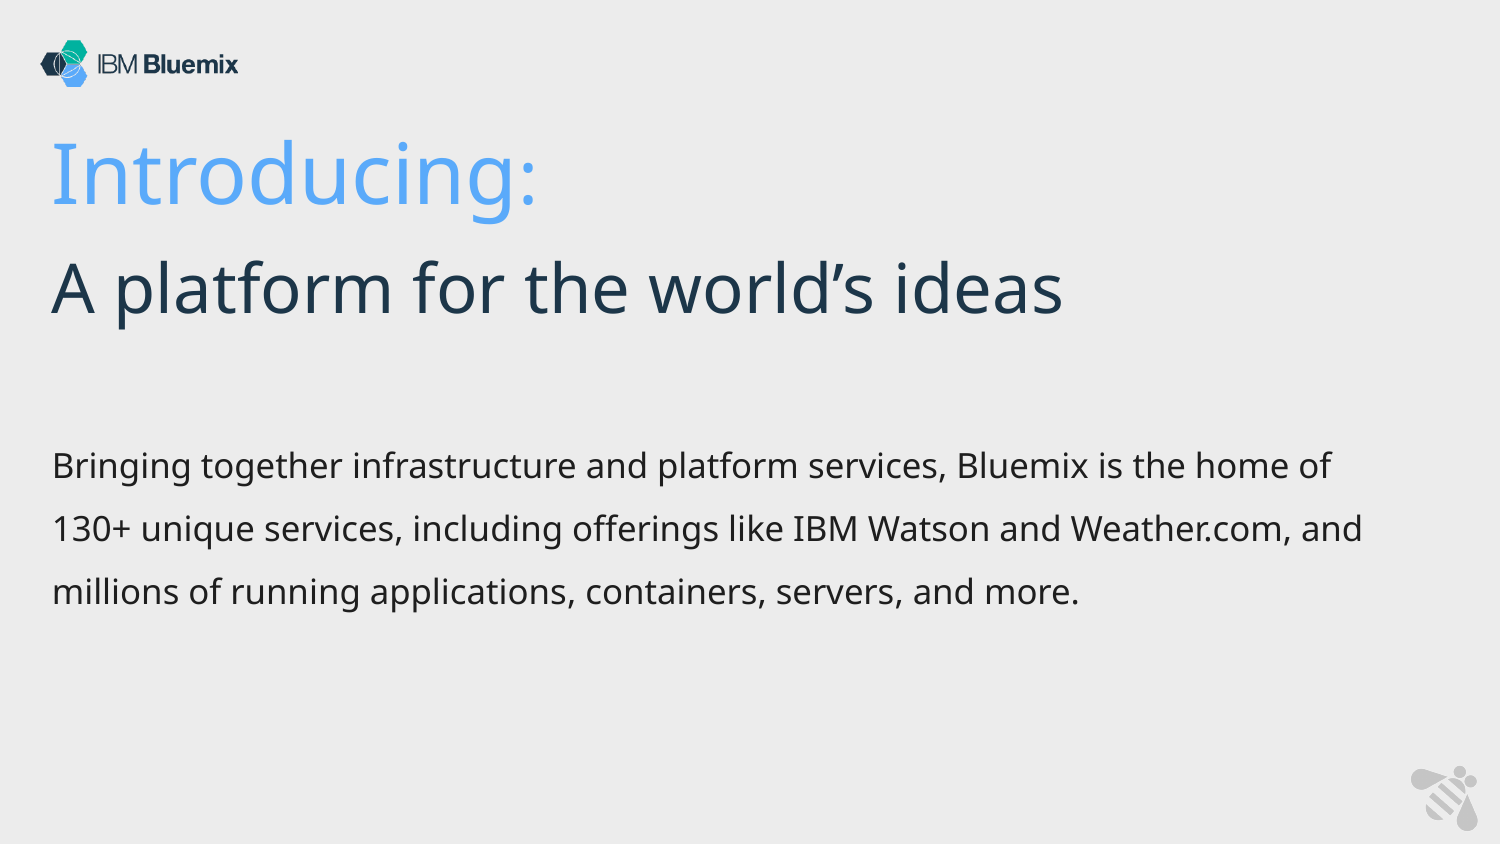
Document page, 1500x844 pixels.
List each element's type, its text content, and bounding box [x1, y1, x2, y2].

text_box Introducing: [40, 63, 890, 168]
text_box Bringing together infrastructure and platform services, Bluemix is the home of 130+ unique services, including offerings like IBM Watson and Weather.com, and millions of running applications, containers, servers, and more. [40, 417, 1400, 663]
picture [40, 39, 238, 87]
text_box A platform for the world’s ideas [40, 168, 1345, 335]
picture [1399, 745, 1499, 843]
